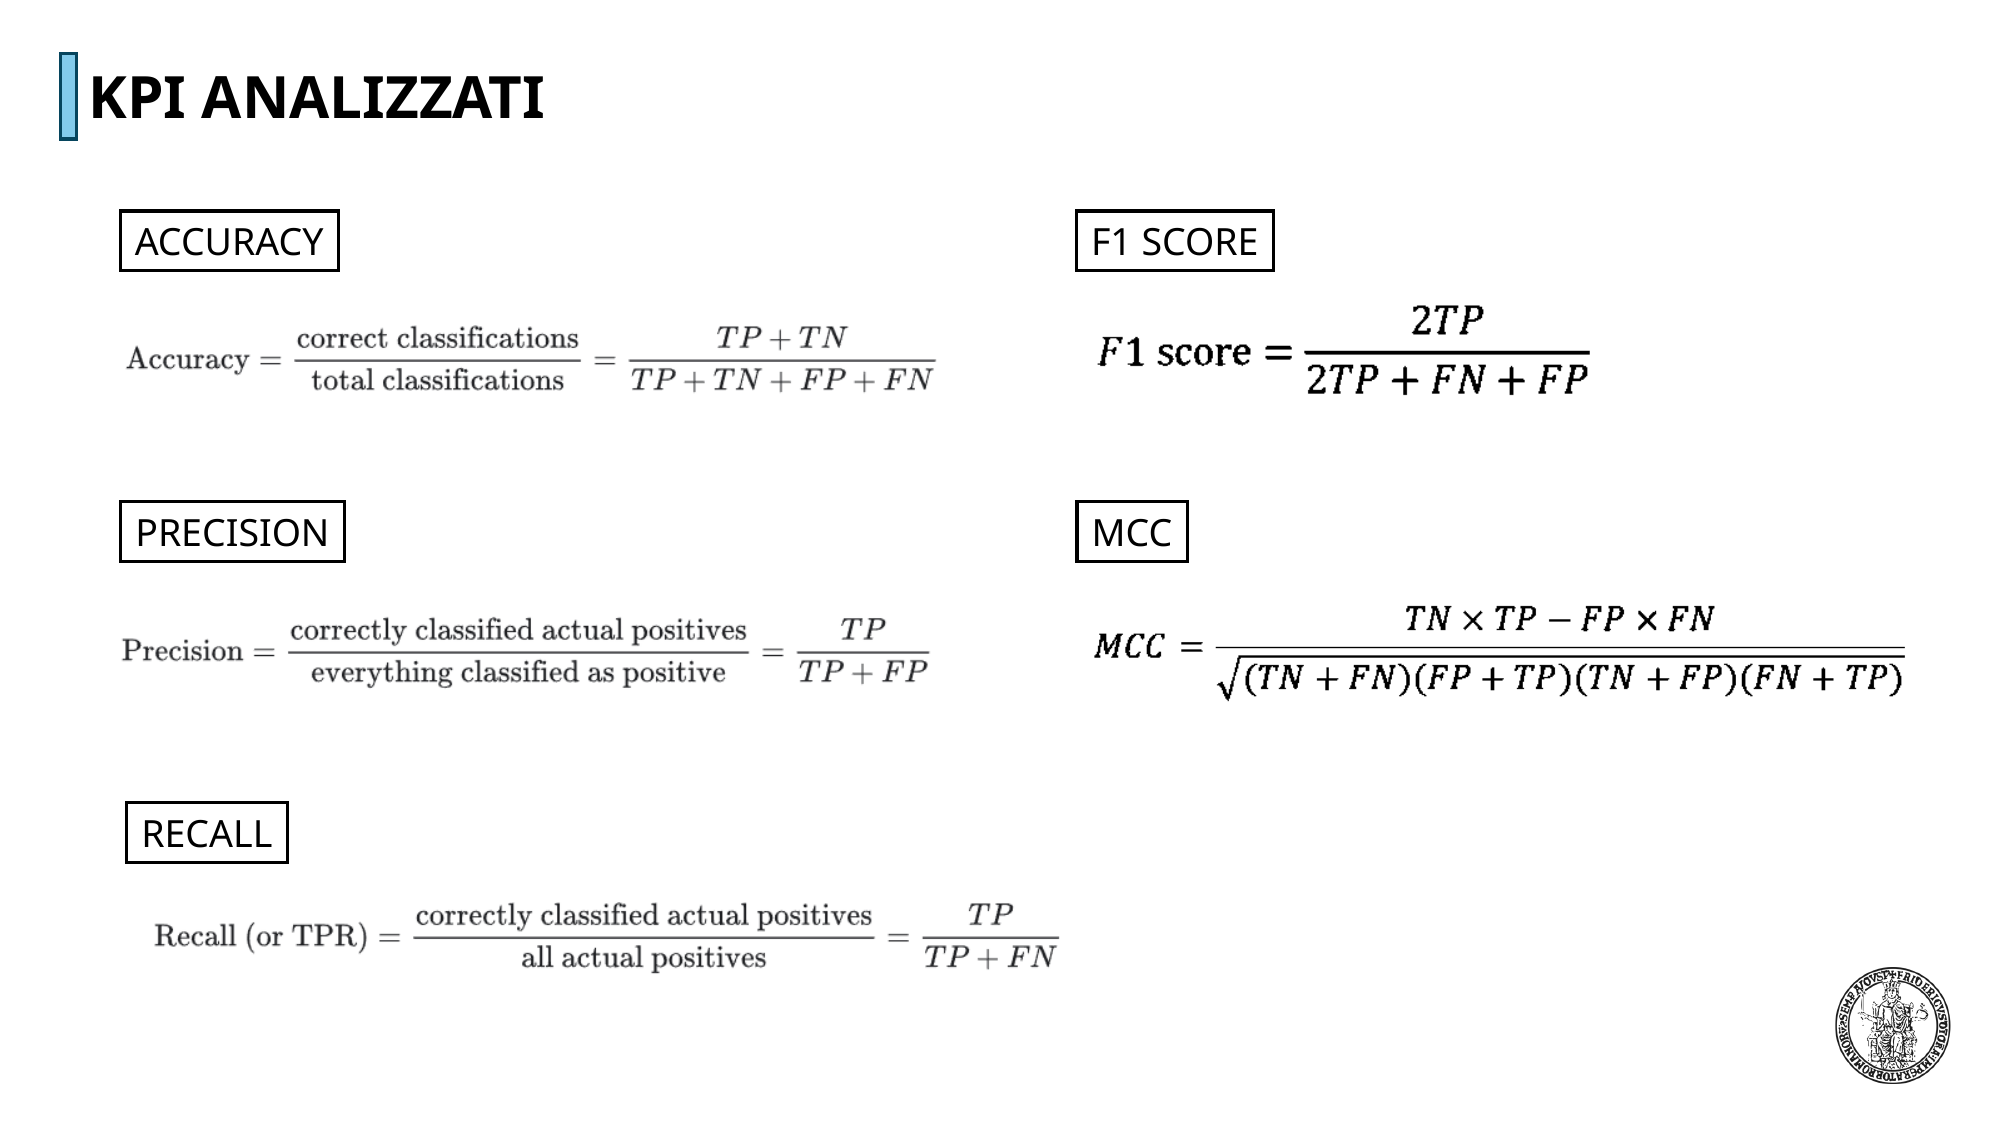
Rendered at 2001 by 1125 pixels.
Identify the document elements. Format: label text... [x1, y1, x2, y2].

picture [1078, 293, 1620, 415]
text_box ACCURACY [119, 209, 340, 272]
text_box [59, 52, 78, 141]
picture [122, 877, 1093, 992]
picture [1834, 967, 1952, 1084]
picture [1078, 576, 1930, 712]
text_box MCC [1075, 500, 1189, 563]
text_box PRECISION [119, 500, 346, 563]
picture [102, 607, 954, 699]
text_box F1 SCORE [1075, 209, 1275, 272]
text_box RECALL [125, 801, 289, 864]
picture [102, 308, 955, 406]
text_box KPI ANALIZZATI [78, 53, 561, 138]
